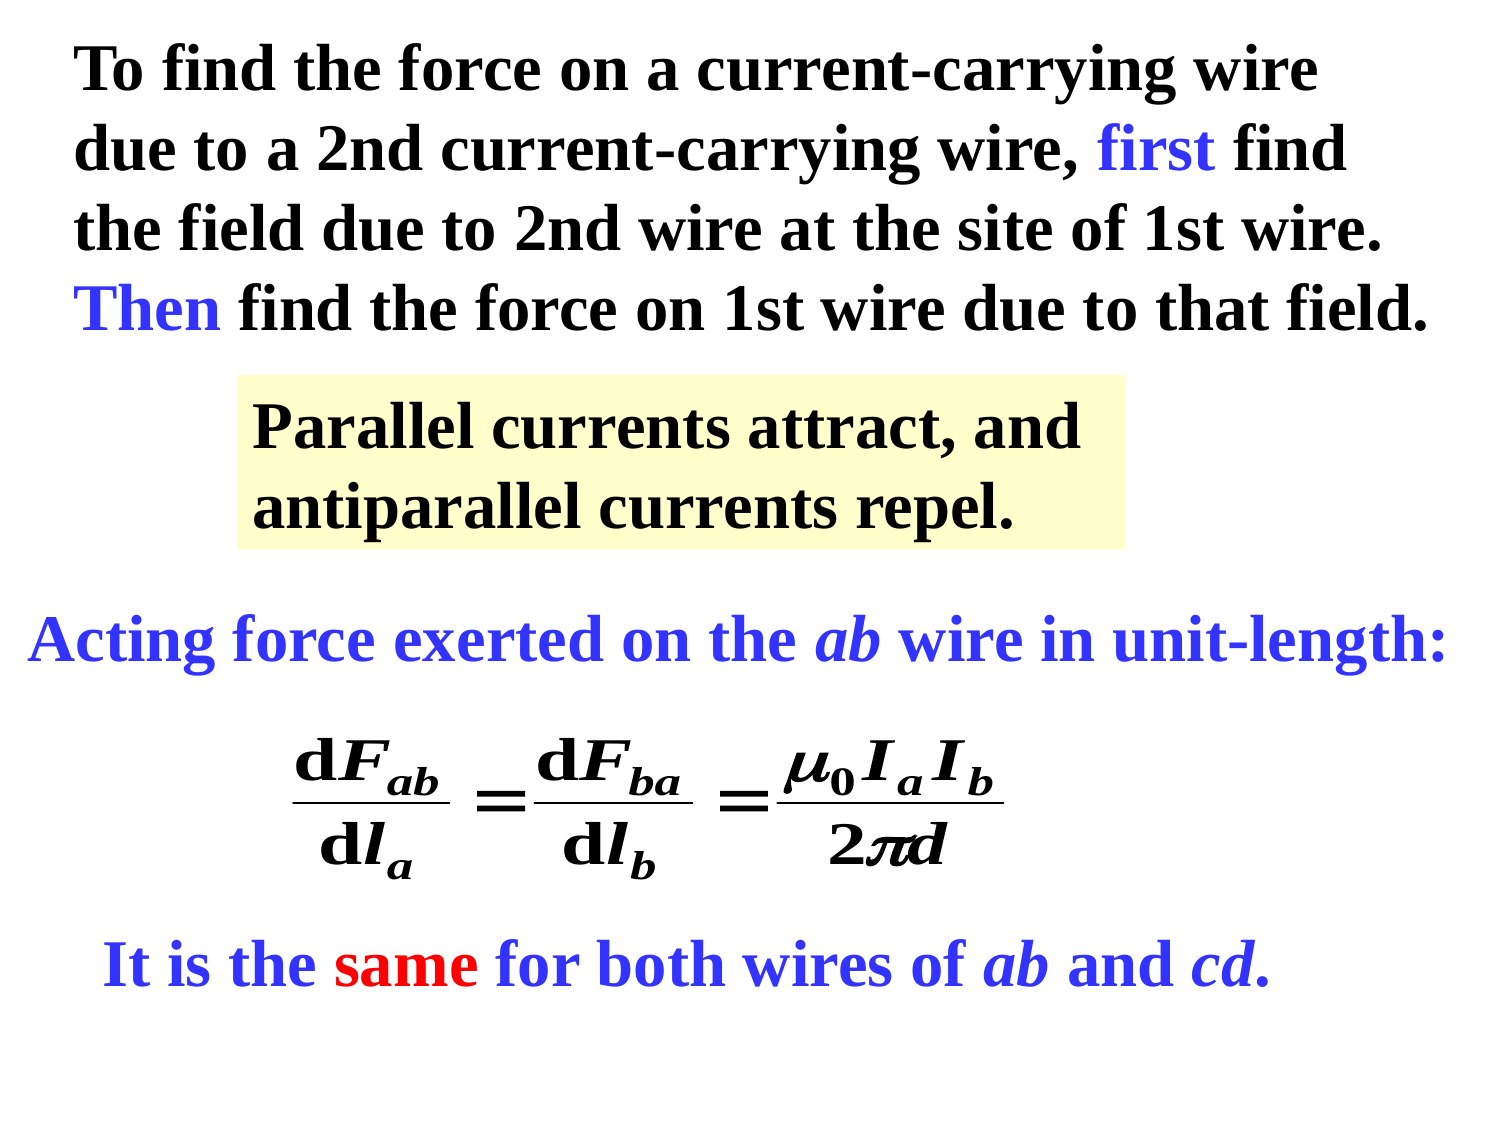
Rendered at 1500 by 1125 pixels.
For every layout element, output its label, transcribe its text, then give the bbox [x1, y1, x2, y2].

text_box To find the force on a current-carrying wire due to a 2nd current-carrying wire, first find the field due to 2nd wire at the site of 1st wire. Then find the force on 1st wire due to that field. [58, 16, 1447, 351]
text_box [284, 724, 1013, 890]
text_box Acting force exerted on the ab wire in unit-length: [12, 587, 1500, 683]
text_box Parallel currents attract, and antiparallel currents repel. [237, 374, 1125, 550]
text_box It is the same for both wires of ab and cd. [87, 912, 1363, 1008]
